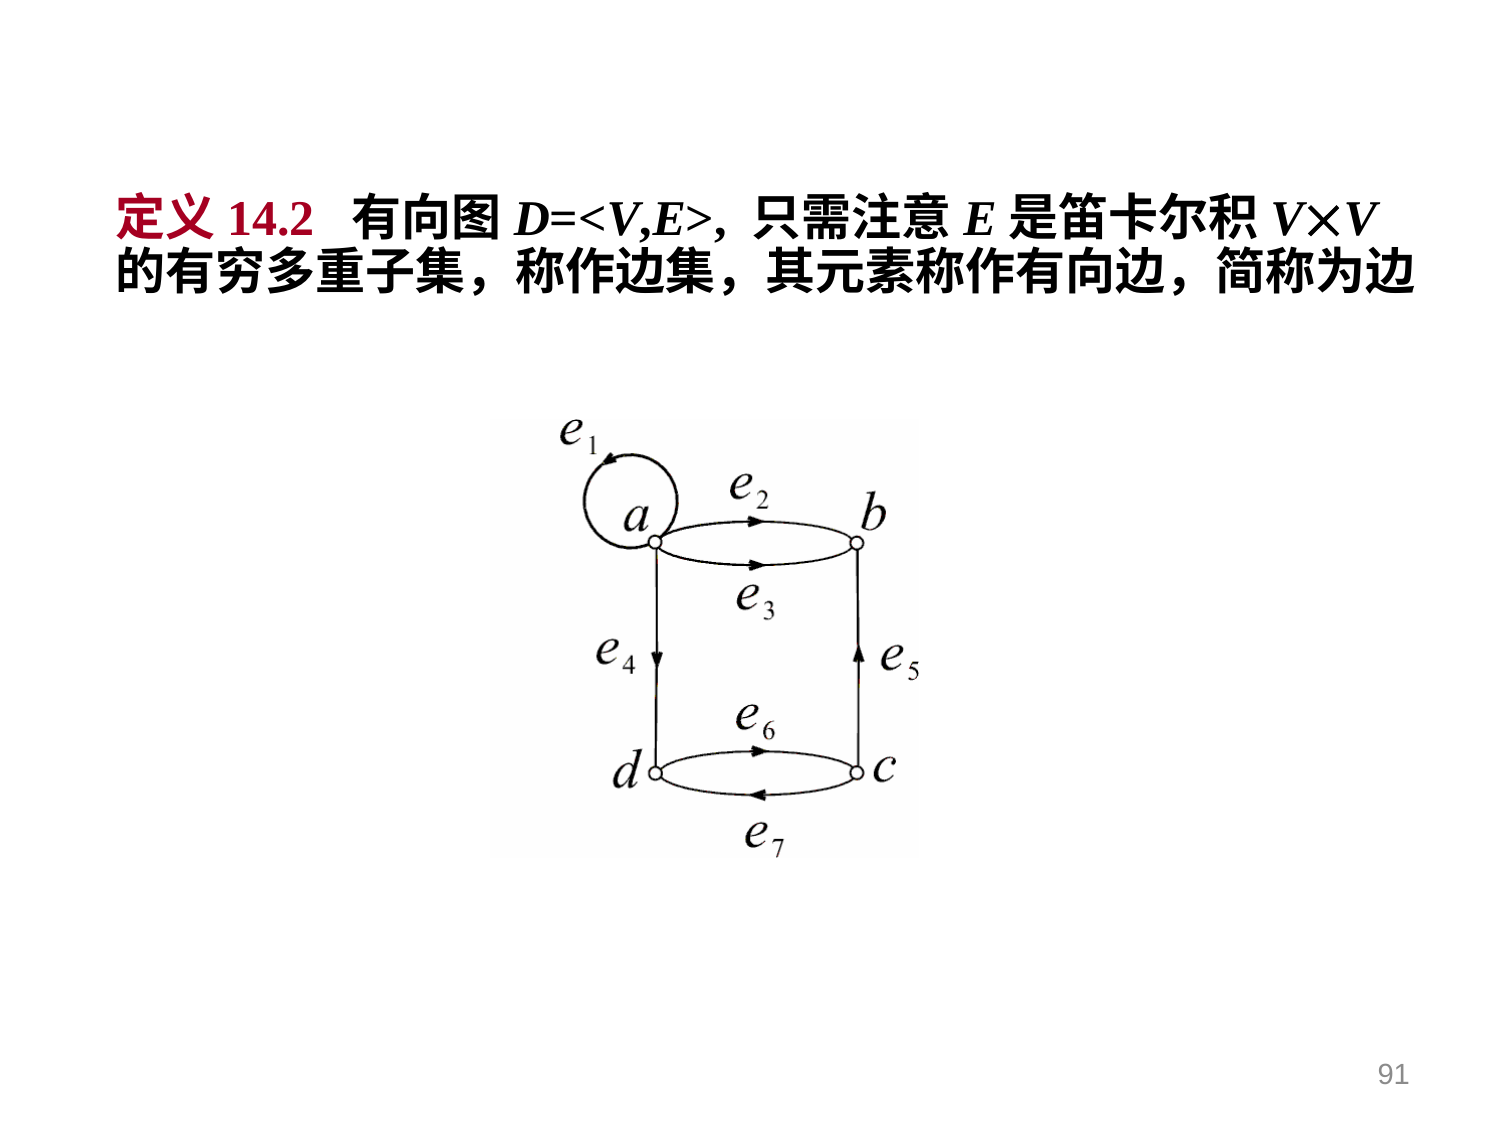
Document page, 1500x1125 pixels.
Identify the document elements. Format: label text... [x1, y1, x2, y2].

picture [489, 419, 919, 858]
list 定义14.2 有向图D=<V,E>, 只需注意E是笛卡尔积VV 的有穷多重子集，称作边集，其元素称作有向边，简称为边 [100, 184, 1451, 1071]
slide_number 91 [1074, 1071, 1425, 1103]
